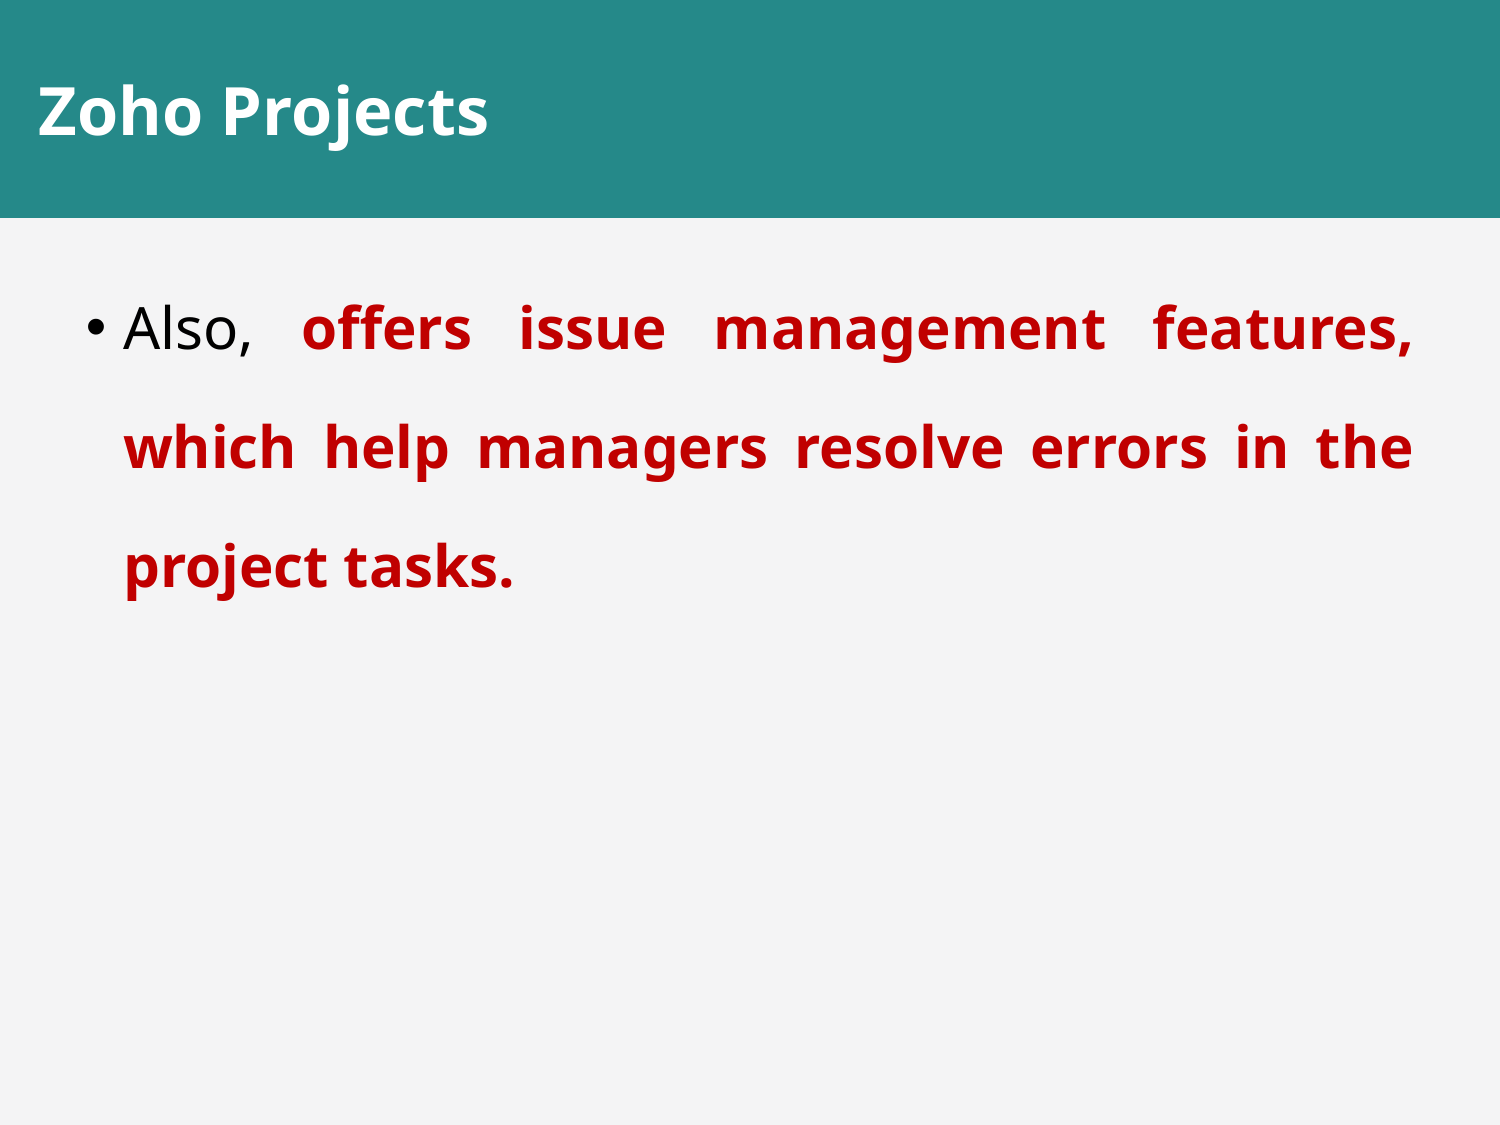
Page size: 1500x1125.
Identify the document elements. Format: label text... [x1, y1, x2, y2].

list Also, offers issue management features, which help managers resolve errors in the project tasks. [70, 234, 1430, 1080]
title Zoho Projects [23, 0, 1350, 218]
